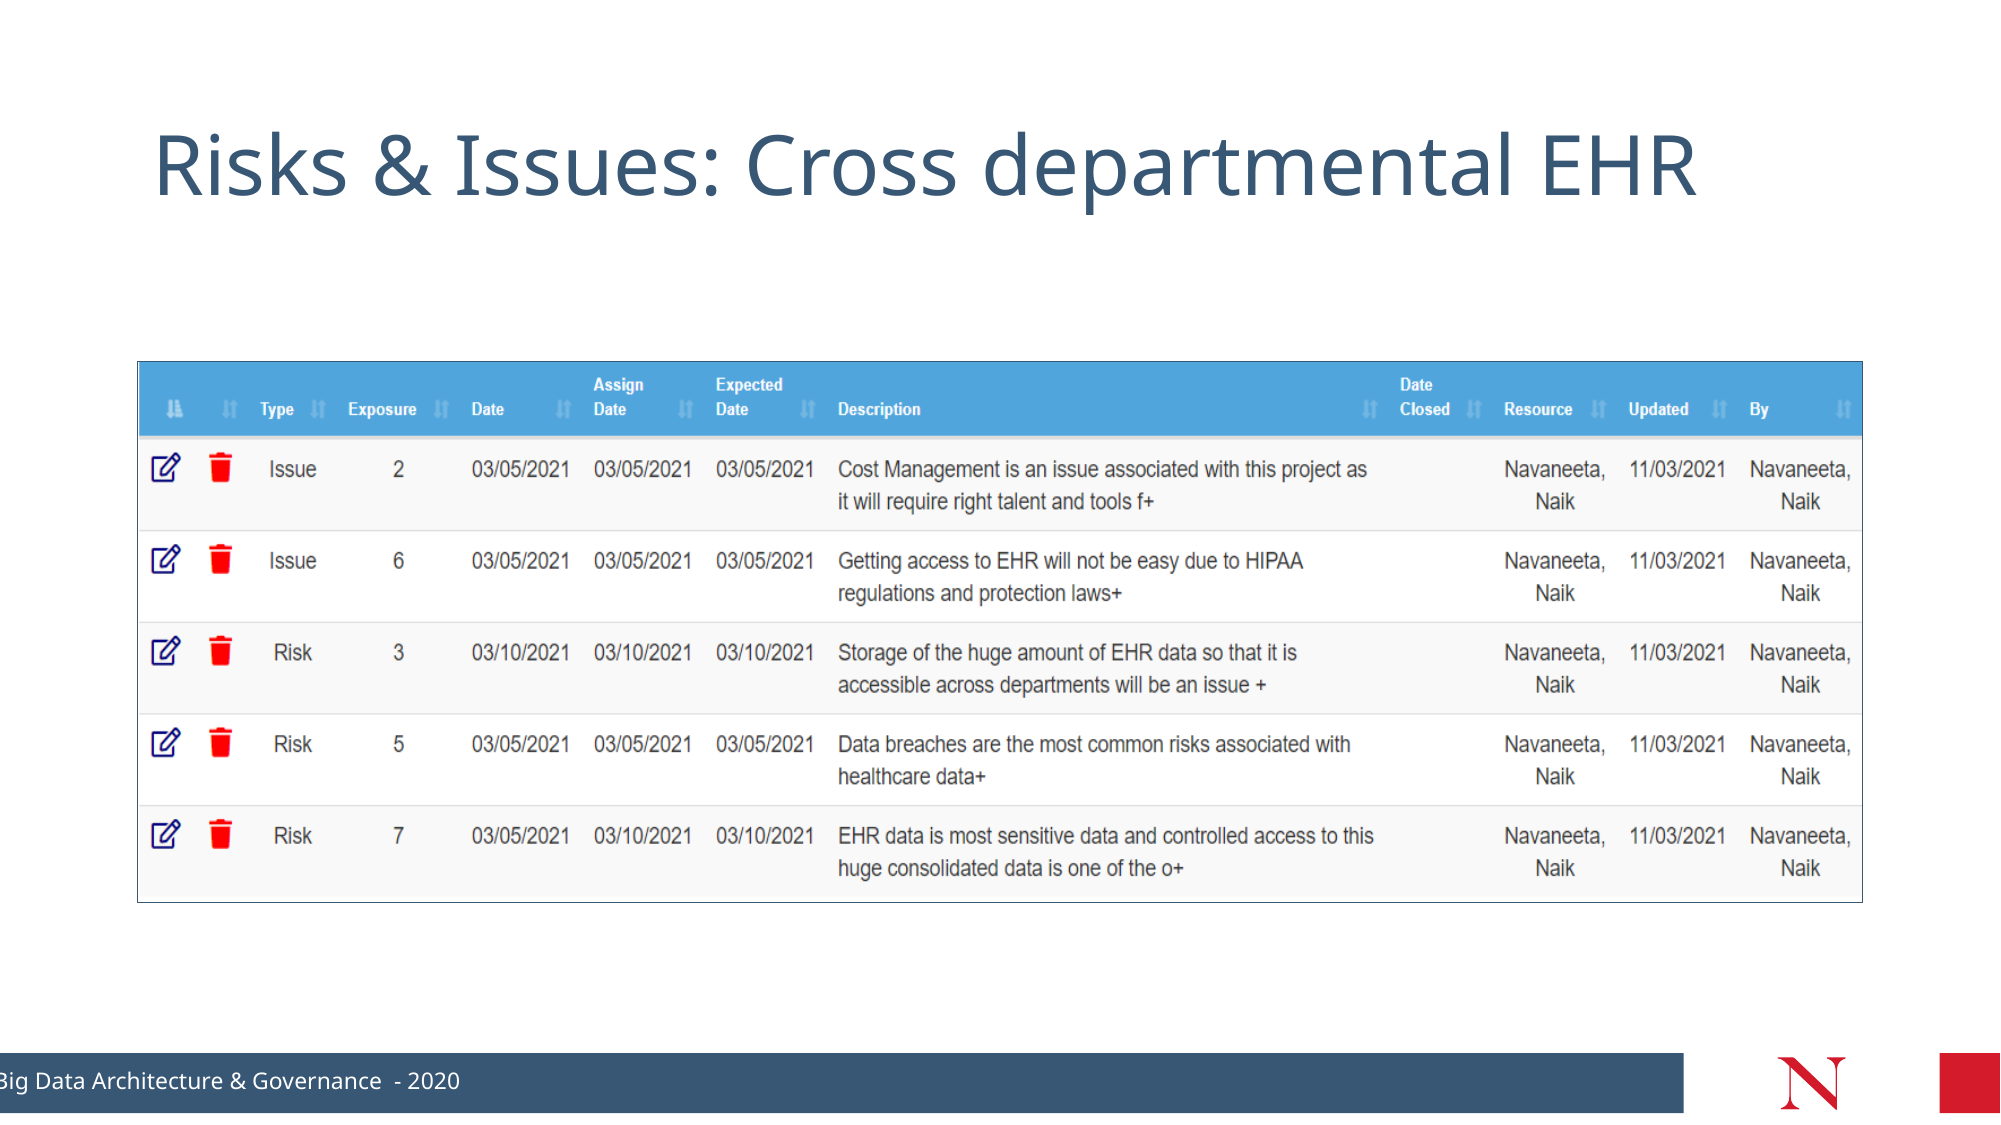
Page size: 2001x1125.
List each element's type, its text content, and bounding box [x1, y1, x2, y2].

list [137, 361, 1863, 903]
title Risks & Issues: Cross departmental EHR [137, 59, 1863, 278]
picture [1766, 1038, 1857, 1125]
